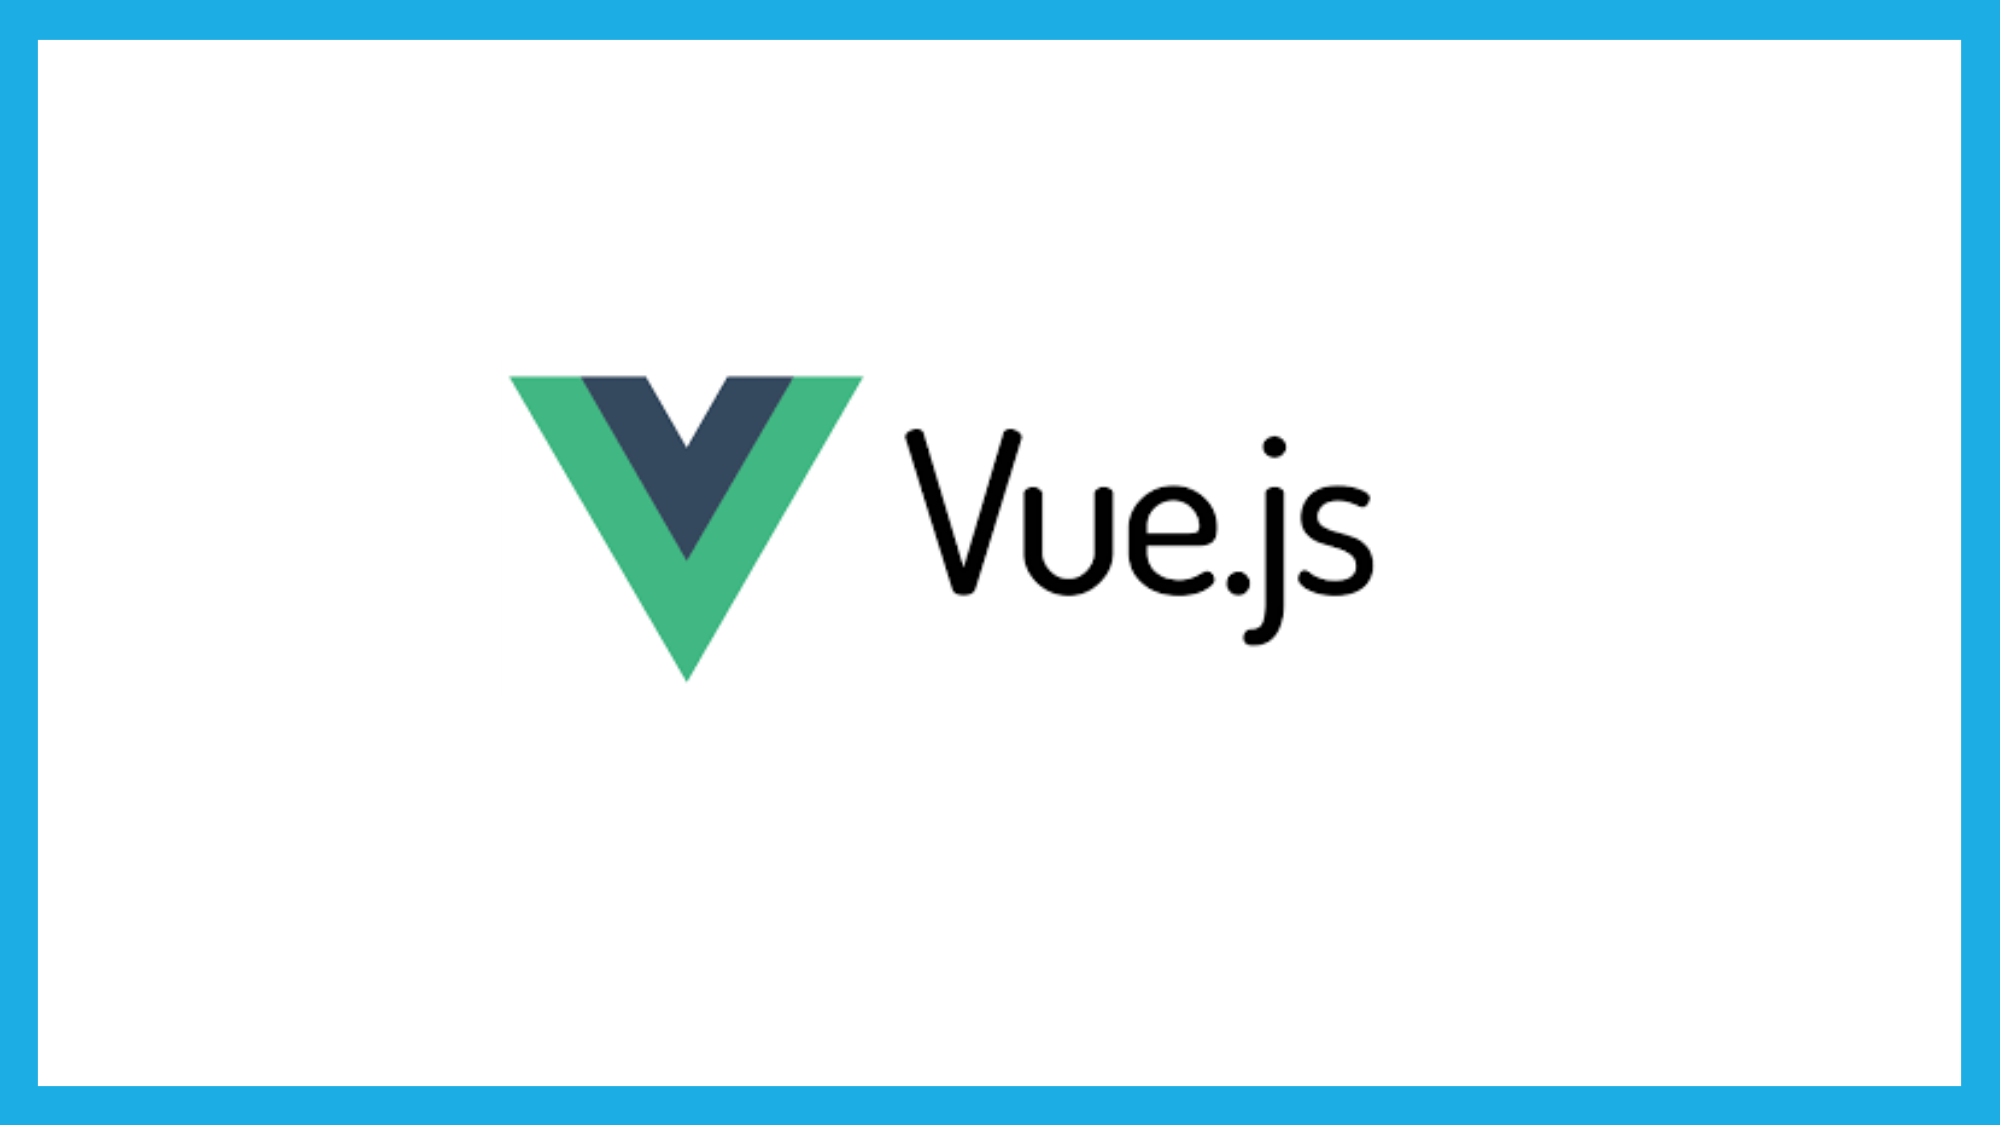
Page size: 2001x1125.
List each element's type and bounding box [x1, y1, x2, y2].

picture [499, 362, 1383, 696]
